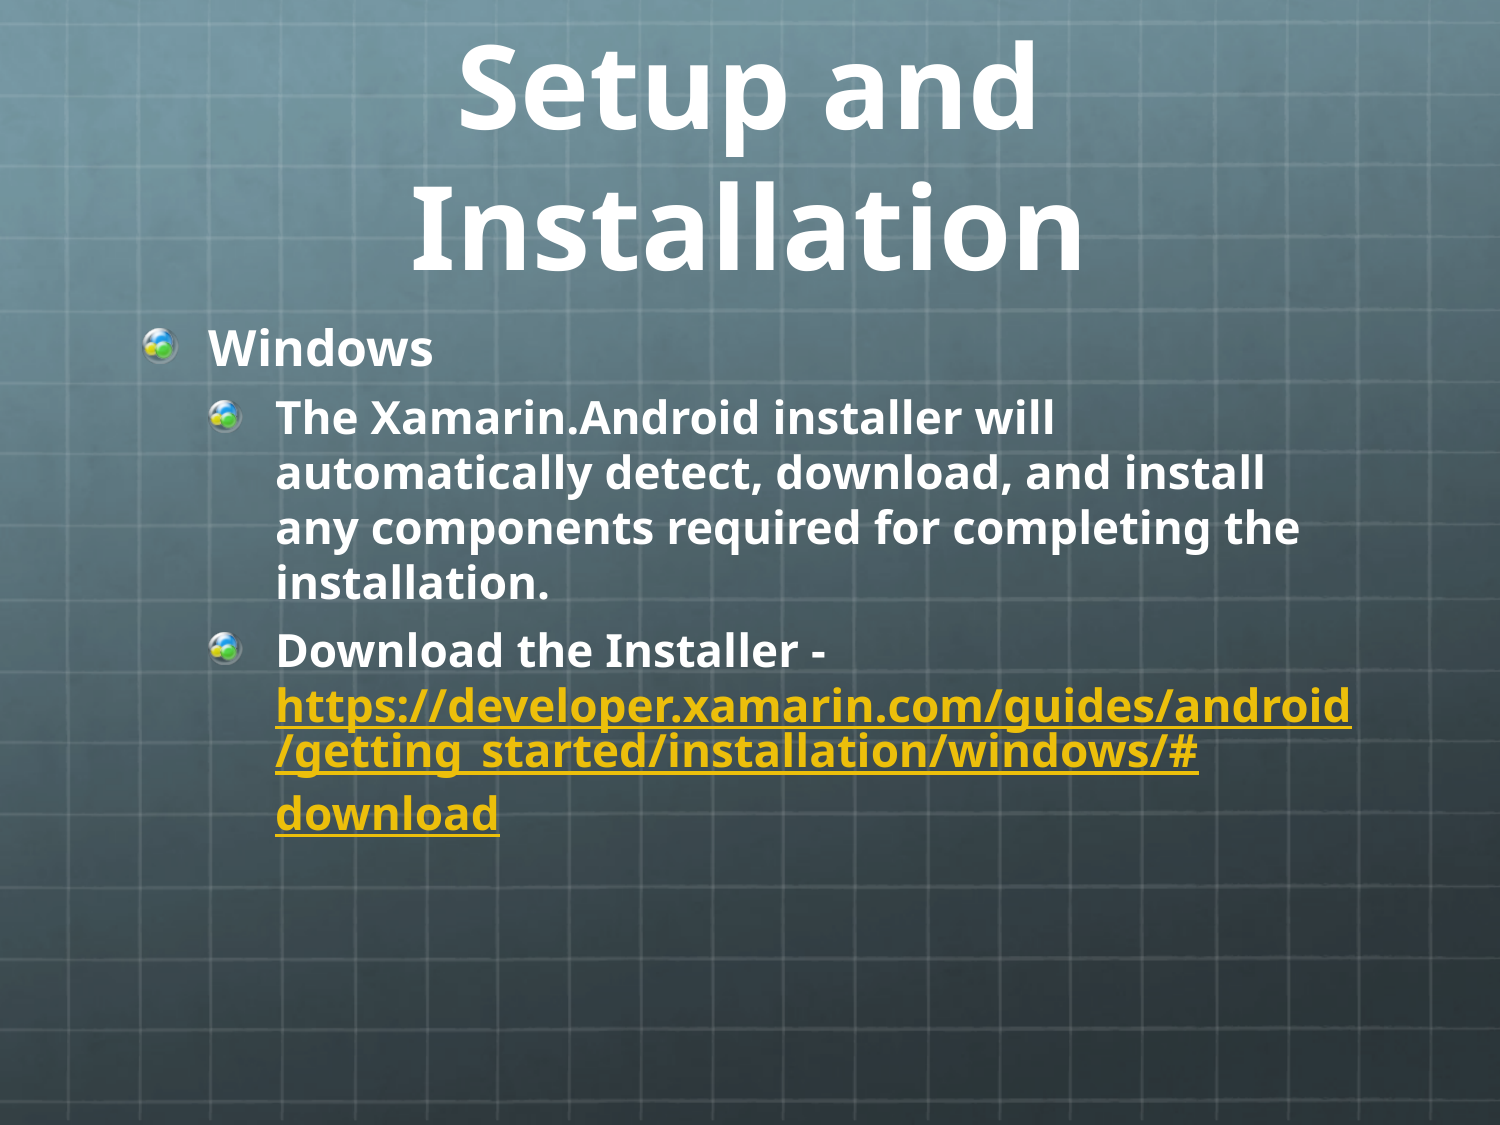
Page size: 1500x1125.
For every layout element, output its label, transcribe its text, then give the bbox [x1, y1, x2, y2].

picture [0, 0, 1500, 1125]
list Windows The Xamarin.Android installer will automatically detect, download, and install any components required for completing the installation. Download the Installer - https://developer.xamarin.com/guides/android/getting_started/installation/windows/#download [127, 308, 1372, 958]
title Setup and Installation [127, 17, 1372, 289]
